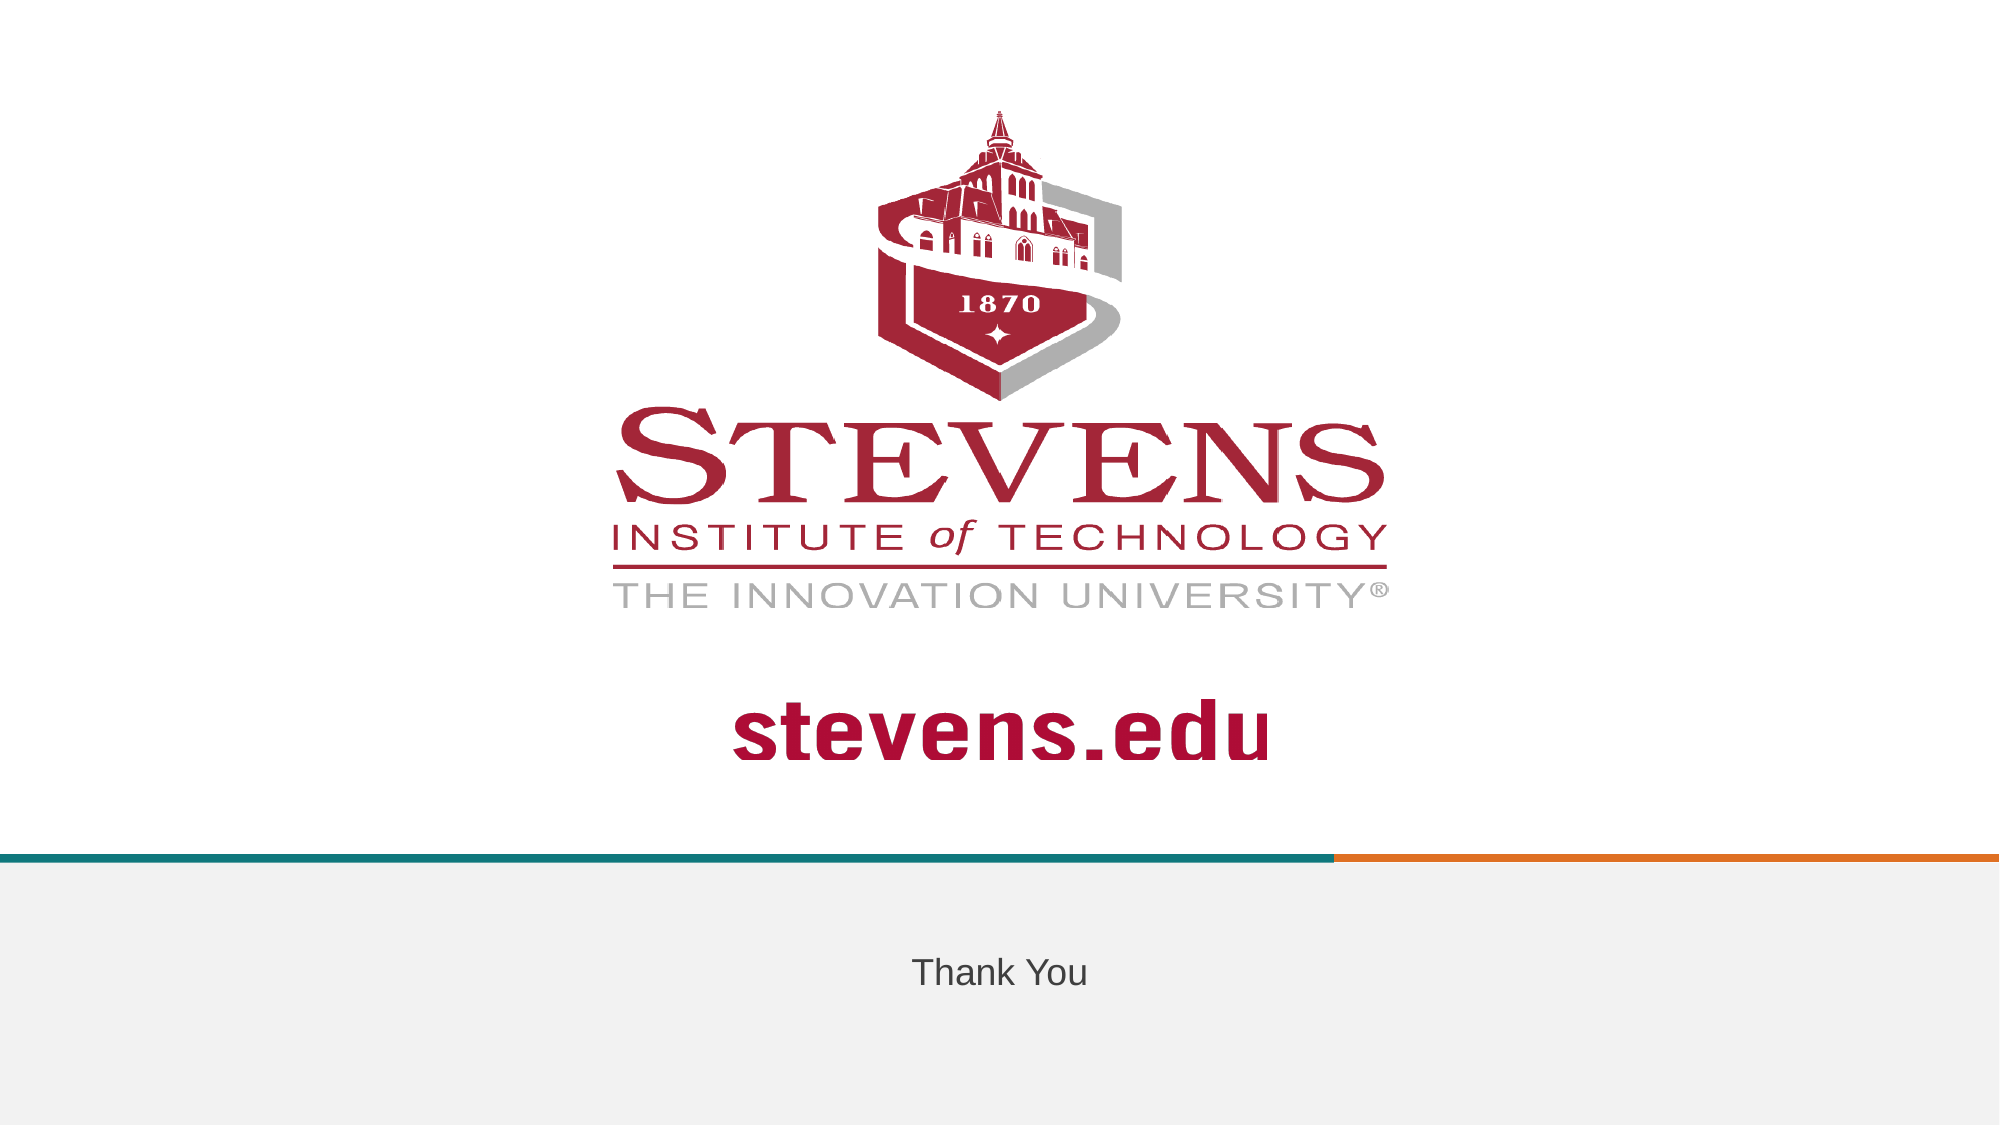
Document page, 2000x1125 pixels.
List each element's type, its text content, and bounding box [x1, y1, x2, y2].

picture [613, 111, 1389, 608]
subtitle Thank You [299, 859, 1700, 1073]
picture [733, 699, 1267, 760]
